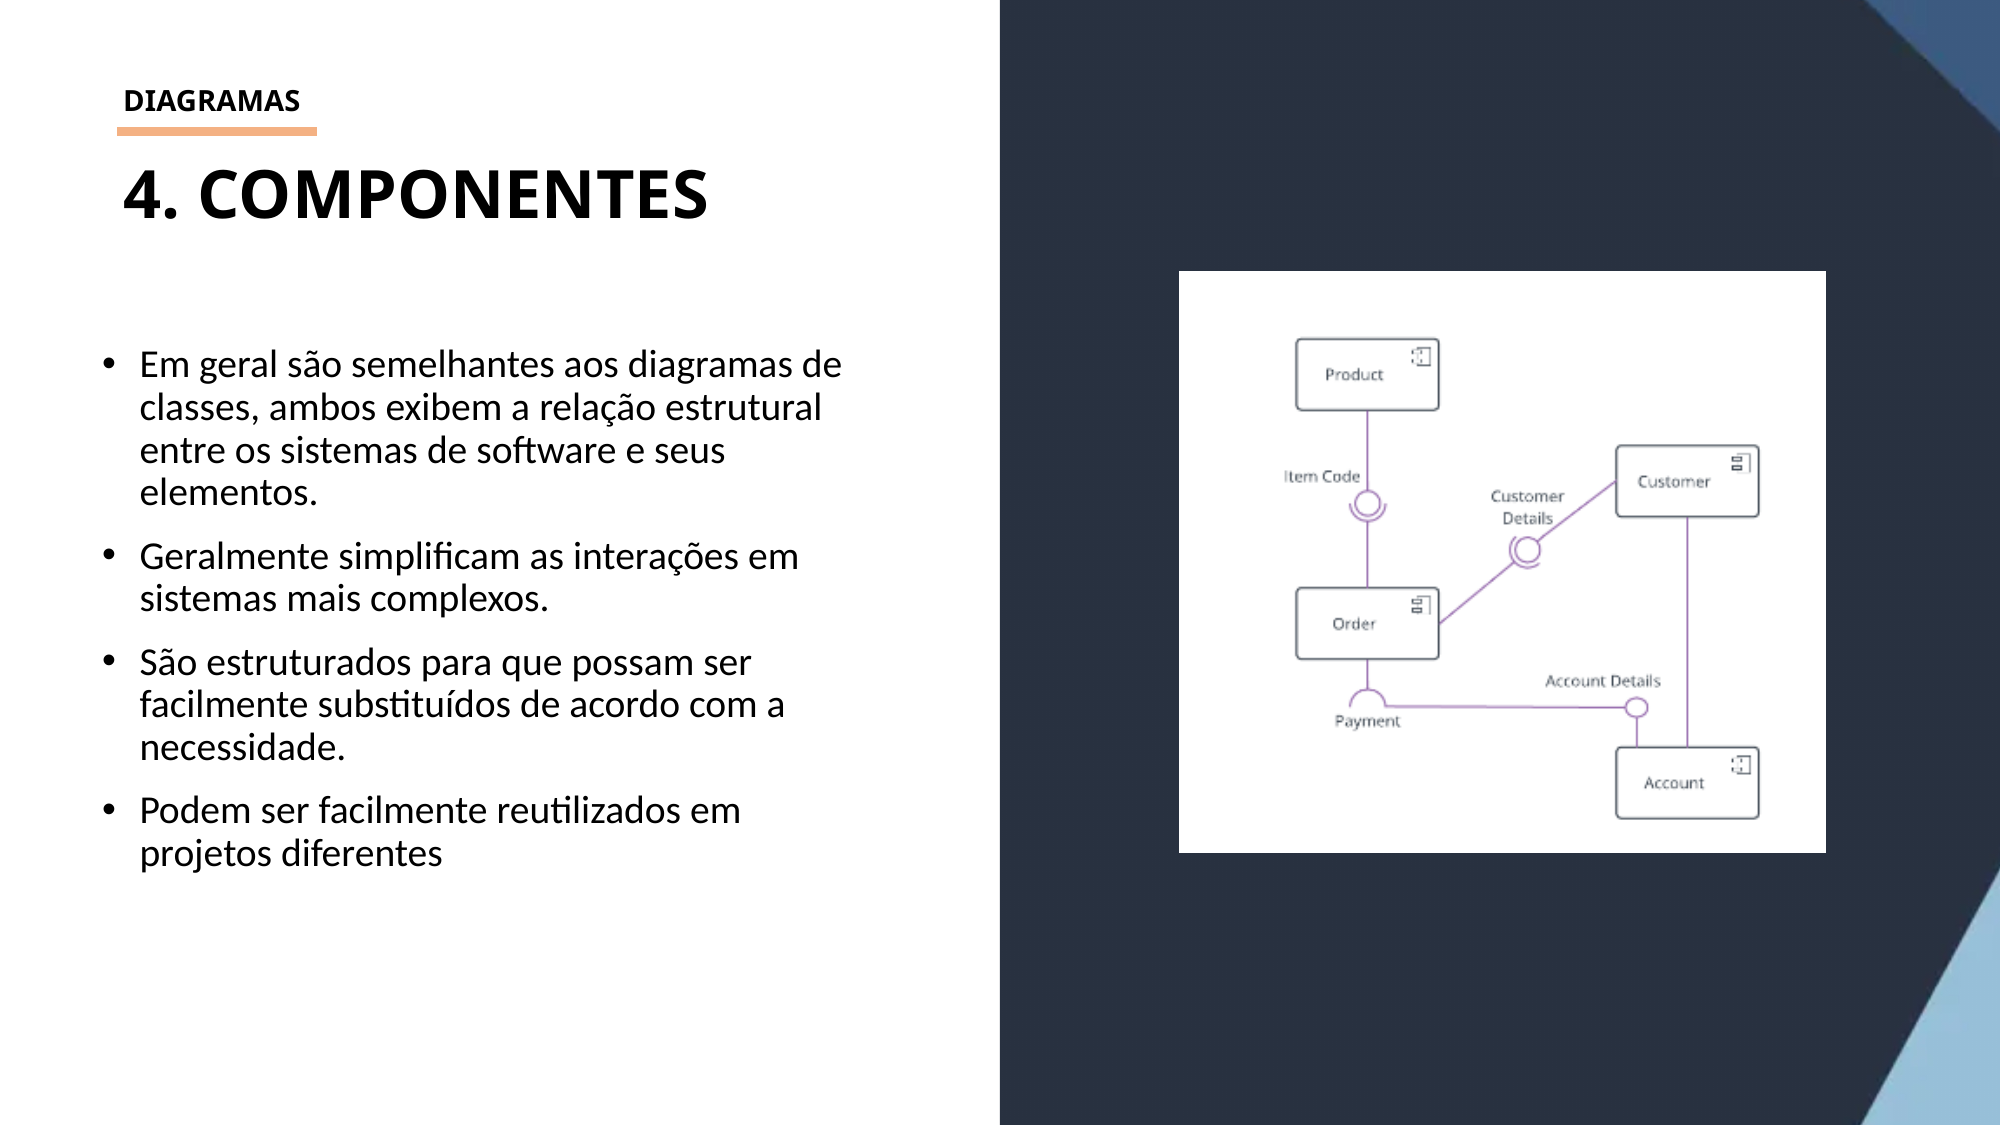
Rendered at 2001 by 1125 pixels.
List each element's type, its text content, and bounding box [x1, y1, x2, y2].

text_box DIAGRAMAS [108, 74, 999, 125]
list Em geral são semelhantes aos diagramas de classes, ambos exibem a relação estrutural entre os sistemas de software e seus elementos. Geralmente simplificam as interações em sistemas mais complexos. São estruturados para que possam ser facilmente substituídos de acordo com a necessidade. Podem ser facilmente reutilizados em projetos diferentes [87, 336, 889, 908]
title 4. COMPONENTES [108, 125, 910, 307]
picture [999, 0, 2000, 1125]
text_box [117, 127, 317, 136]
